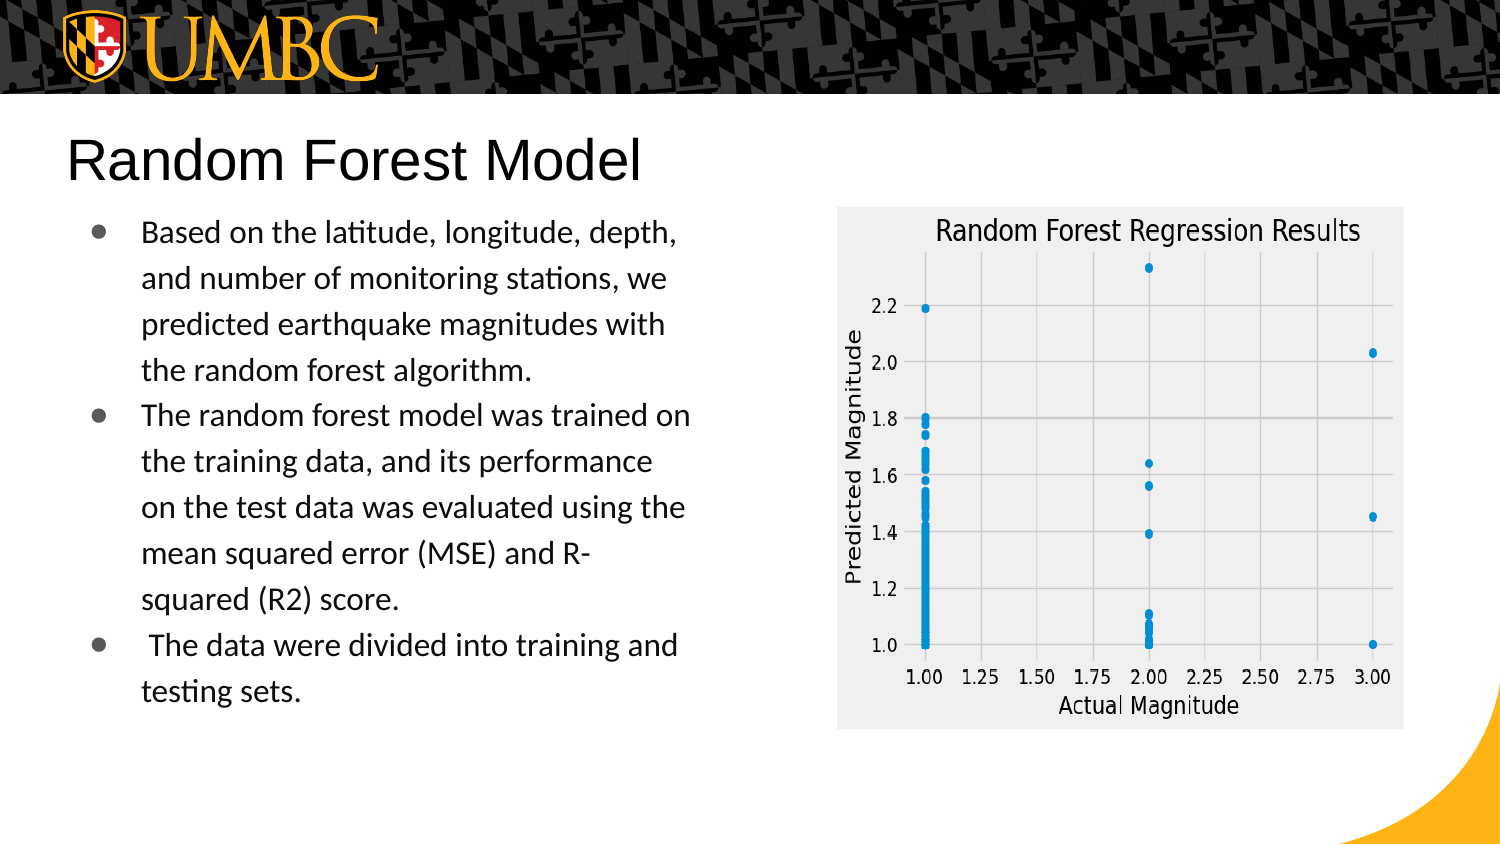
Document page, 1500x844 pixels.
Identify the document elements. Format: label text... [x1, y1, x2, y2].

picture [0, 0, 1500, 94]
picture [830, 200, 1500, 844]
title Random Forest Model [51, 106, 1449, 201]
list Based on the latitude, longitude, depth, and number of monitoring stations, we predicted earthquake magnitudes with the random forest algorithm. The random forest model was trained on the training data, and its performance on the test data was evaluated using the mean squared error (MSE) and R-squared (R2) score. The data were divided into training and testing sets. [51, 189, 708, 750]
